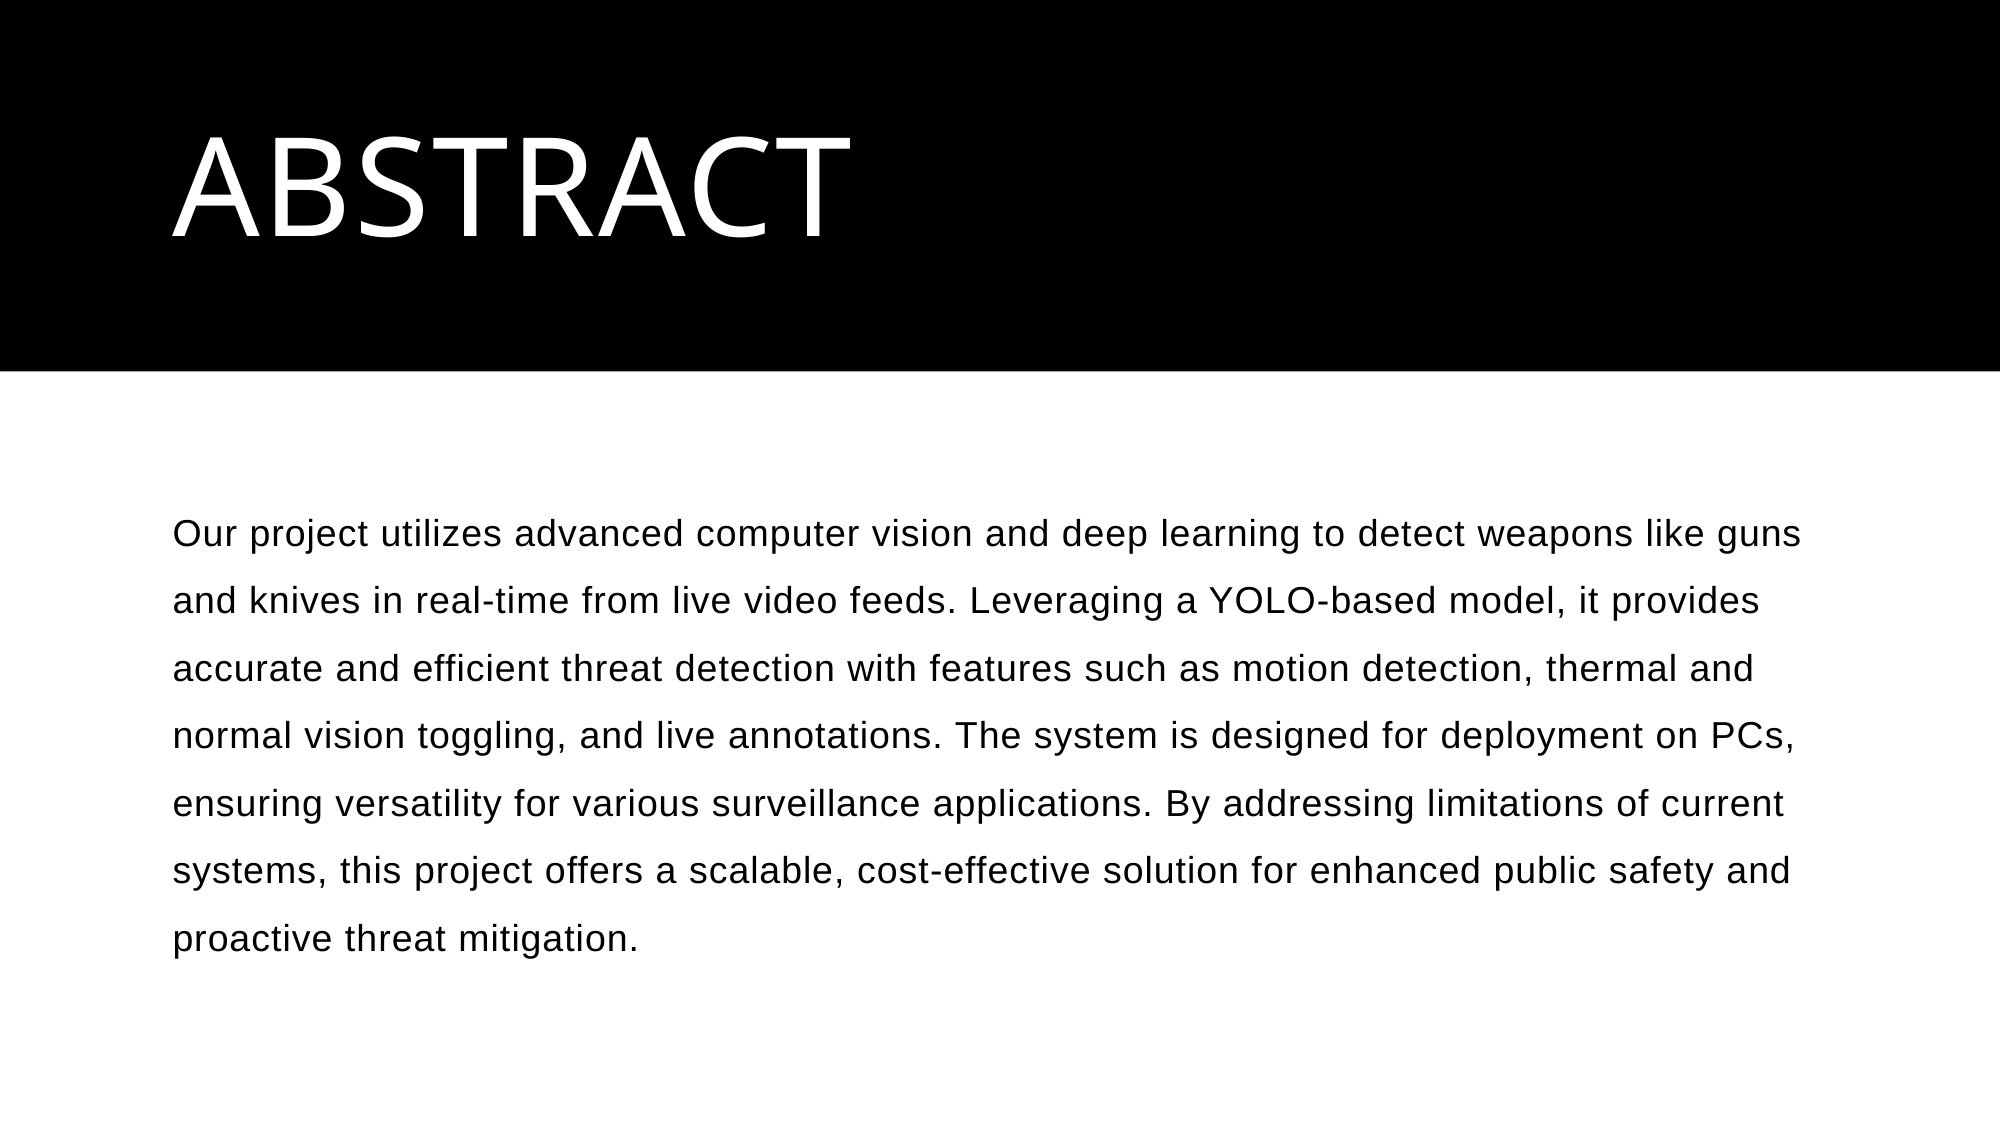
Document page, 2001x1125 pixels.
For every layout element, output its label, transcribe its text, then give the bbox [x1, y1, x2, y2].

title abstract [157, 52, 1842, 332]
list Our project utilizes advanced computer vision and deep learning to detect weapons like guns and knives in real-time from live video feeds. Leveraging a YOLO-based model, it provides accurate and efficient threat detection with features such as motion detection, thermal and normal vision toggling, and live annotations. The system is designed for deployment on PCs, ensuring versatility for various surveillance applications. By addressing limitations of current systems, this project offers a scalable, cost-effective solution for enhanced public safety and proactive threat mitigation. [157, 424, 1842, 1014]
